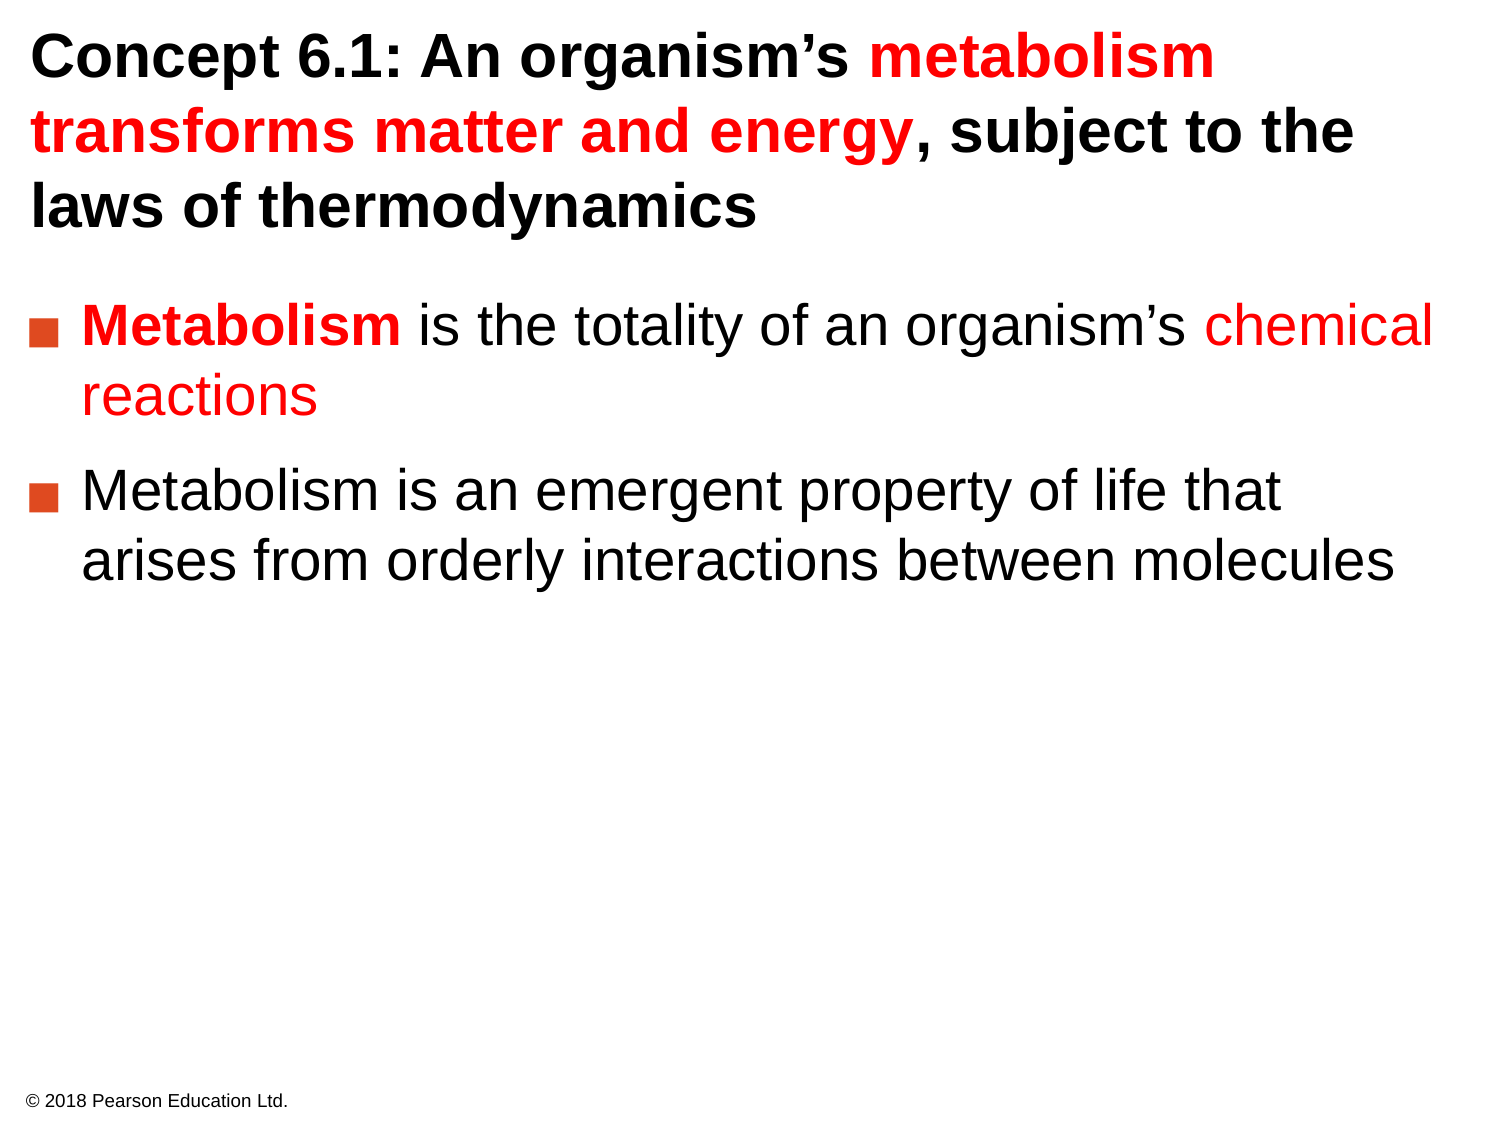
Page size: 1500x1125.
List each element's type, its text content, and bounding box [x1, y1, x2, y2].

title Concept 6.1: An organism’s metabolism transforms matter and energy, subject to the laws of thermodynamics [0, 0, 1500, 258]
footer © 2018 Pearson Education Ltd. [10, 1080, 518, 1119]
list Metabolism is the totality of an organism’s chemical reactions Metabolism is an emergent property of life that arises from orderly interactions between molecules [24, 287, 1475, 1065]
